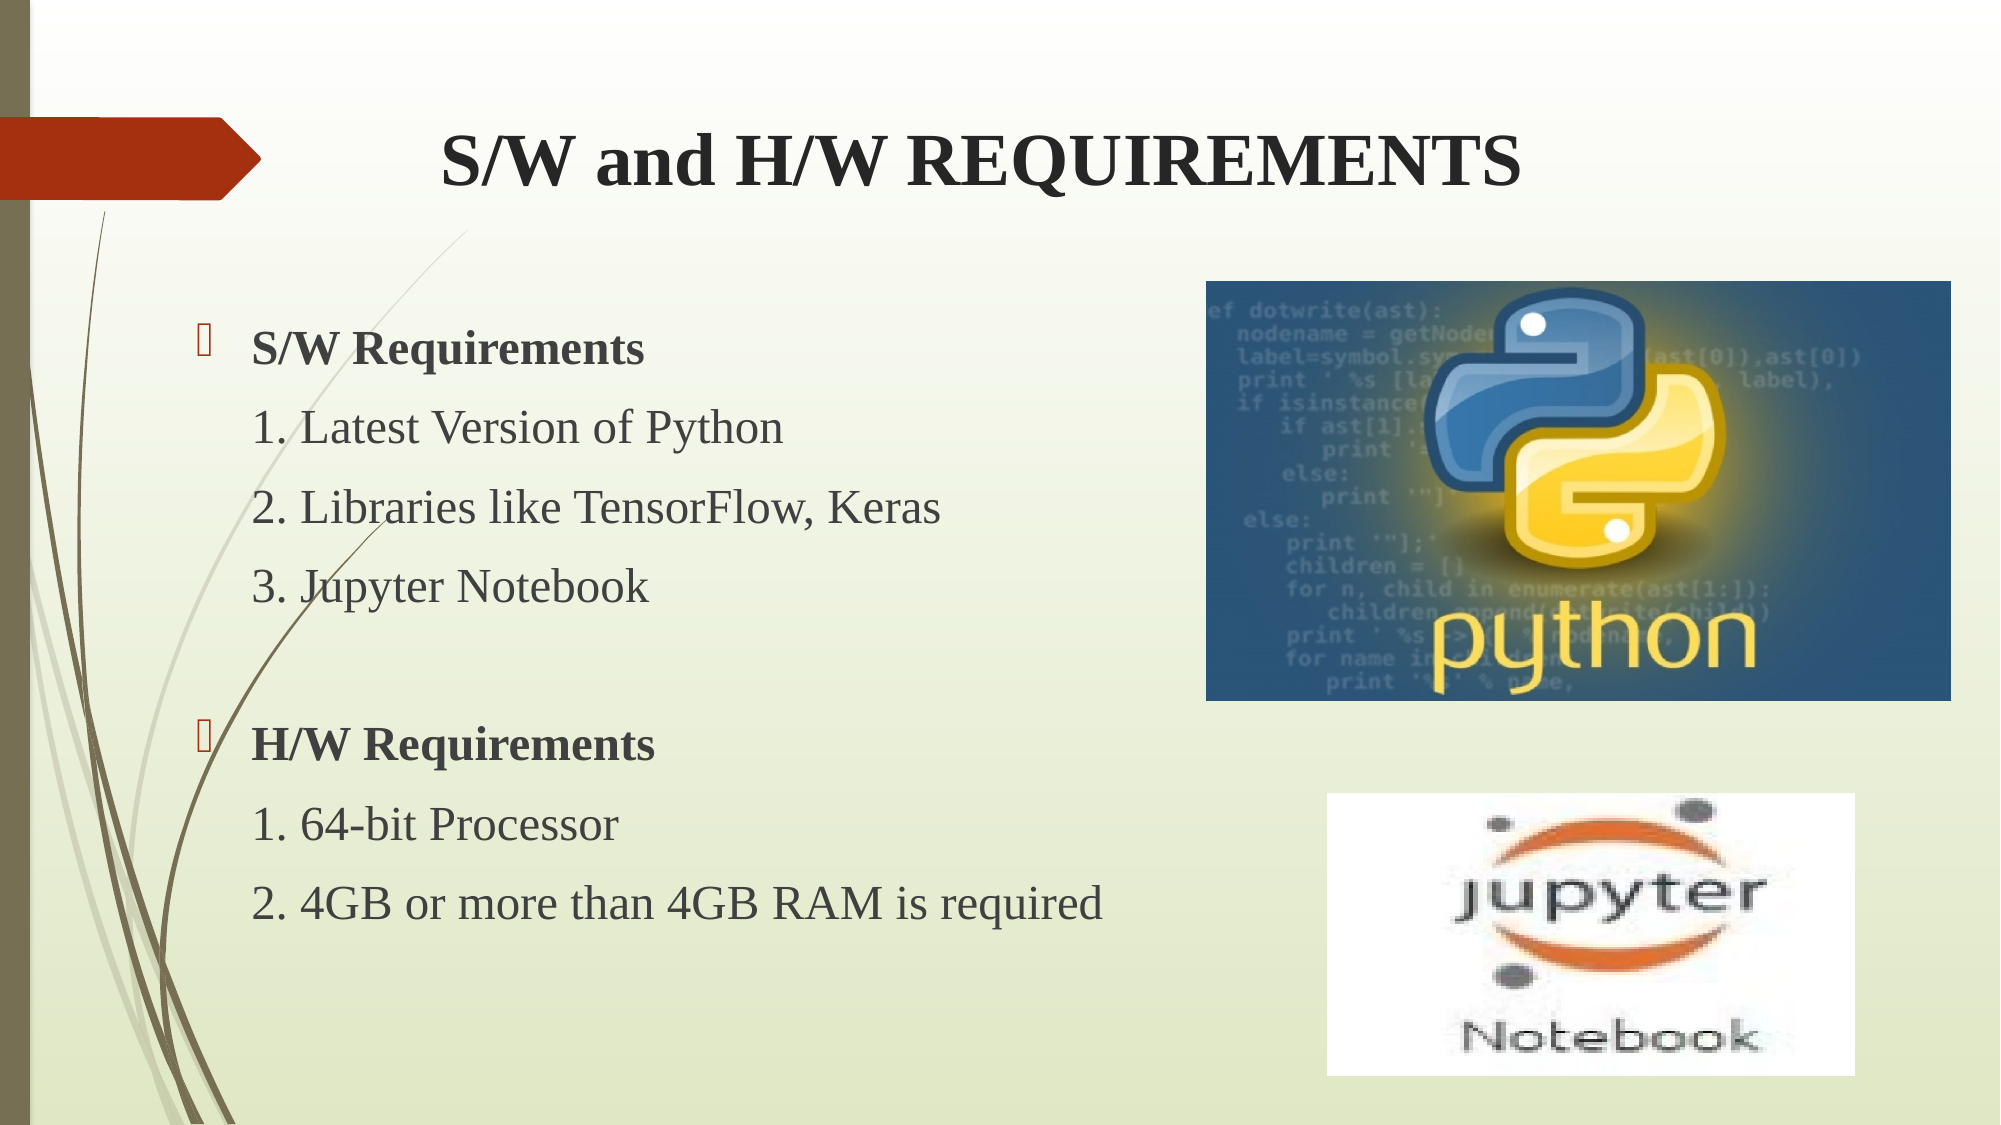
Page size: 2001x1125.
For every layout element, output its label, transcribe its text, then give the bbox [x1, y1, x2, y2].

title S/W and H/W REQUIREMENTS [425, 102, 1718, 313]
list S/W Requirements 1. Latest Version of Python 2. Libraries like TensorFlow, Keras 3. Jupyter Notebook H/W Requirements 1. 64-bit Processor 2. 4GB or more than 4GB RAM is required [181, 308, 1186, 944]
picture [1327, 793, 1856, 1076]
picture [1206, 281, 1951, 701]
